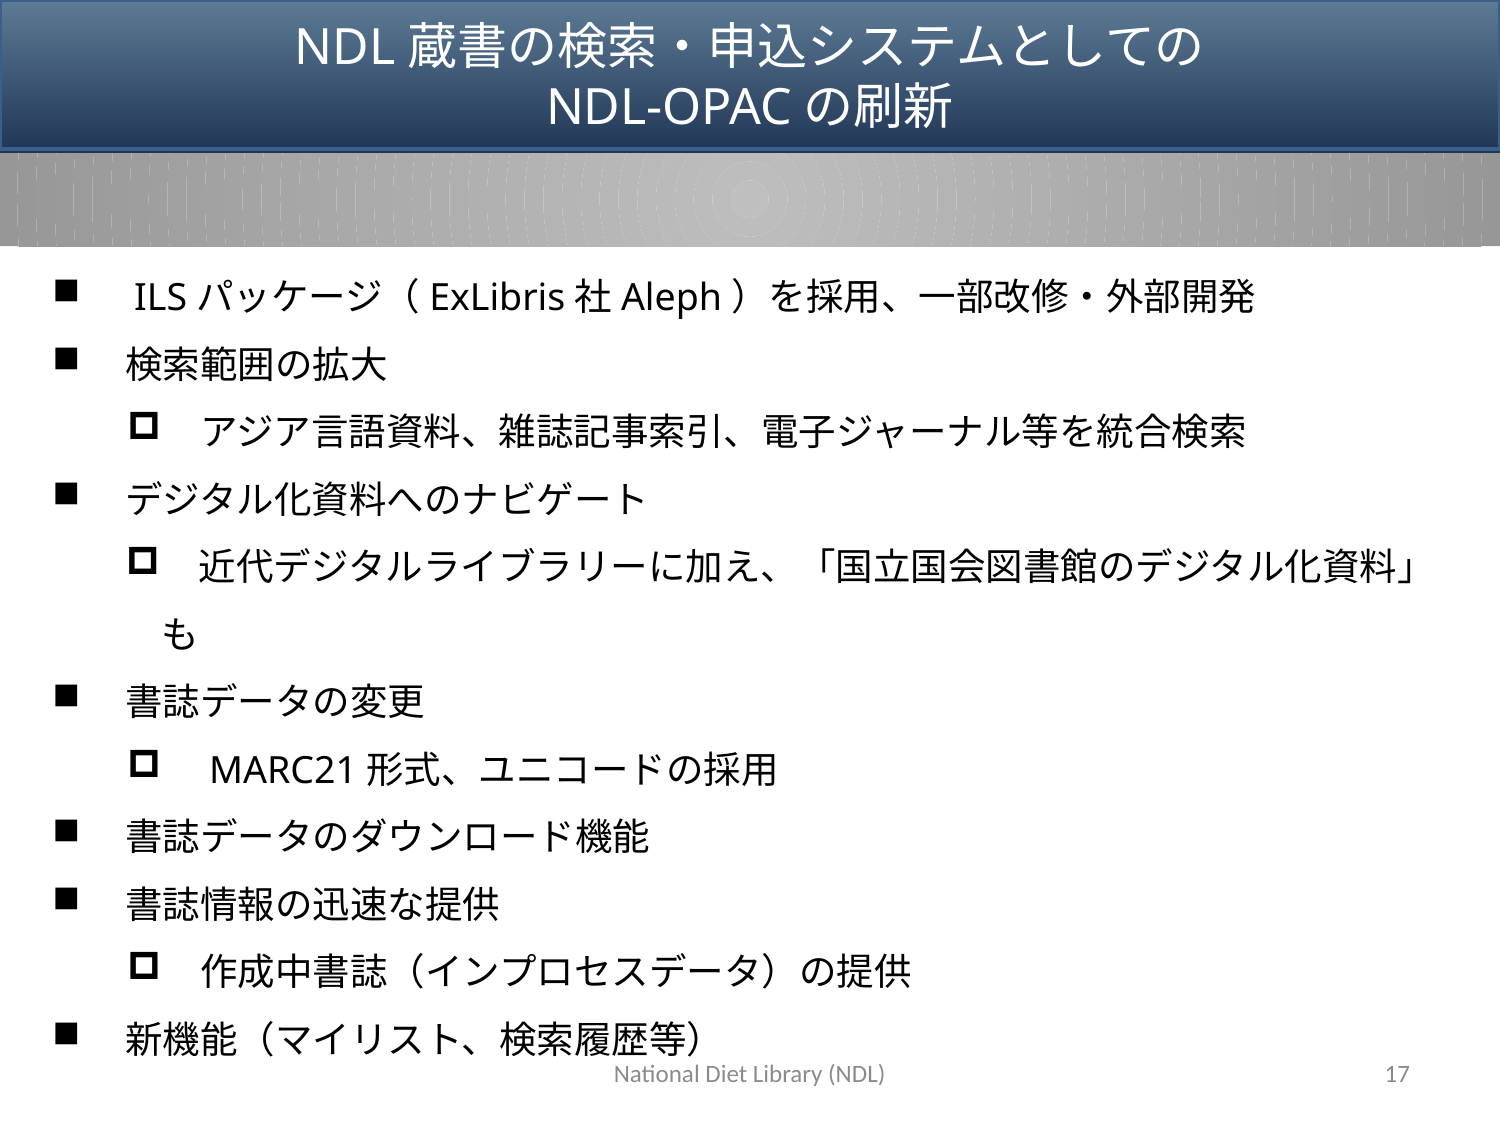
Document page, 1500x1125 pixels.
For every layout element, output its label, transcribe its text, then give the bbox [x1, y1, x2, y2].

slide_number 17 [1074, 1042, 1425, 1103]
text_box ILSパッケージ（ExLibris社Aleph）を採用、一部改修・外部開発 検索範囲の拡大 アジア言語資料、雑誌記事索引、電子ジャーナル等を統合検索 デジタル化資料へのナビゲート 近代デジタルライブラリーに加え、「国立国会図書館のデジタル化資料」も 書誌データの変更 MARC21形式、ユニコードの採用 書誌データのダウンロード機能 書誌情報の迅速な提供 作成中書誌（インプロセスデータ）の提供 新機能（マイリスト、検索履歴等） [29, 243, 1471, 1069]
text_box NDL蔵書の検索・申込システムとしての NDL-OPACの刷新 [0, 0, 1500, 151]
footer National Diet Library (NDL) [512, 1042, 988, 1103]
